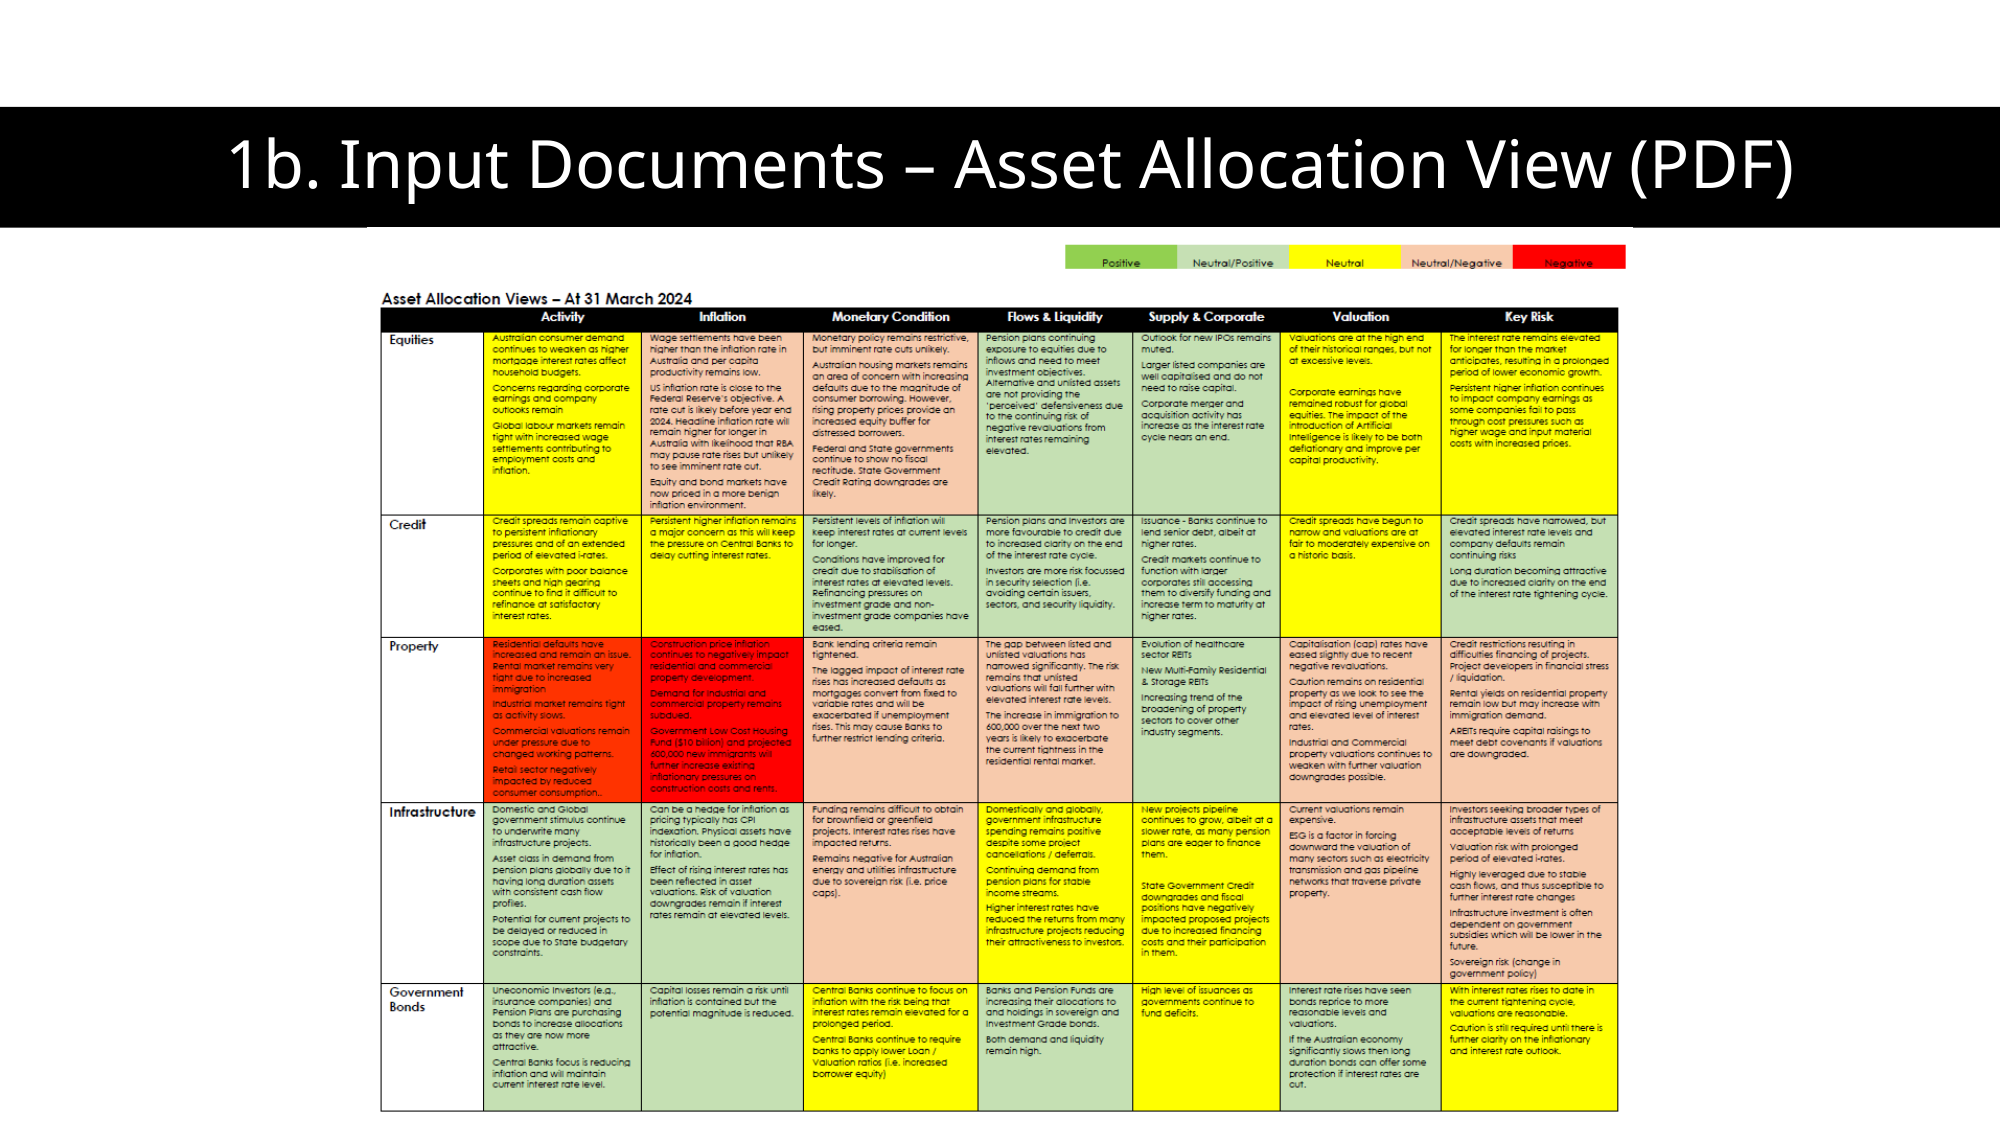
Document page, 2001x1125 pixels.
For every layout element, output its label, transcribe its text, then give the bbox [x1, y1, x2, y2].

text_box [1633, 105, 2000, 229]
text_box [0, 105, 367, 229]
title 1b. Input Documents – Asset Allocation View (PDF) [91, 105, 1931, 228]
picture [367, 227, 1633, 1120]
